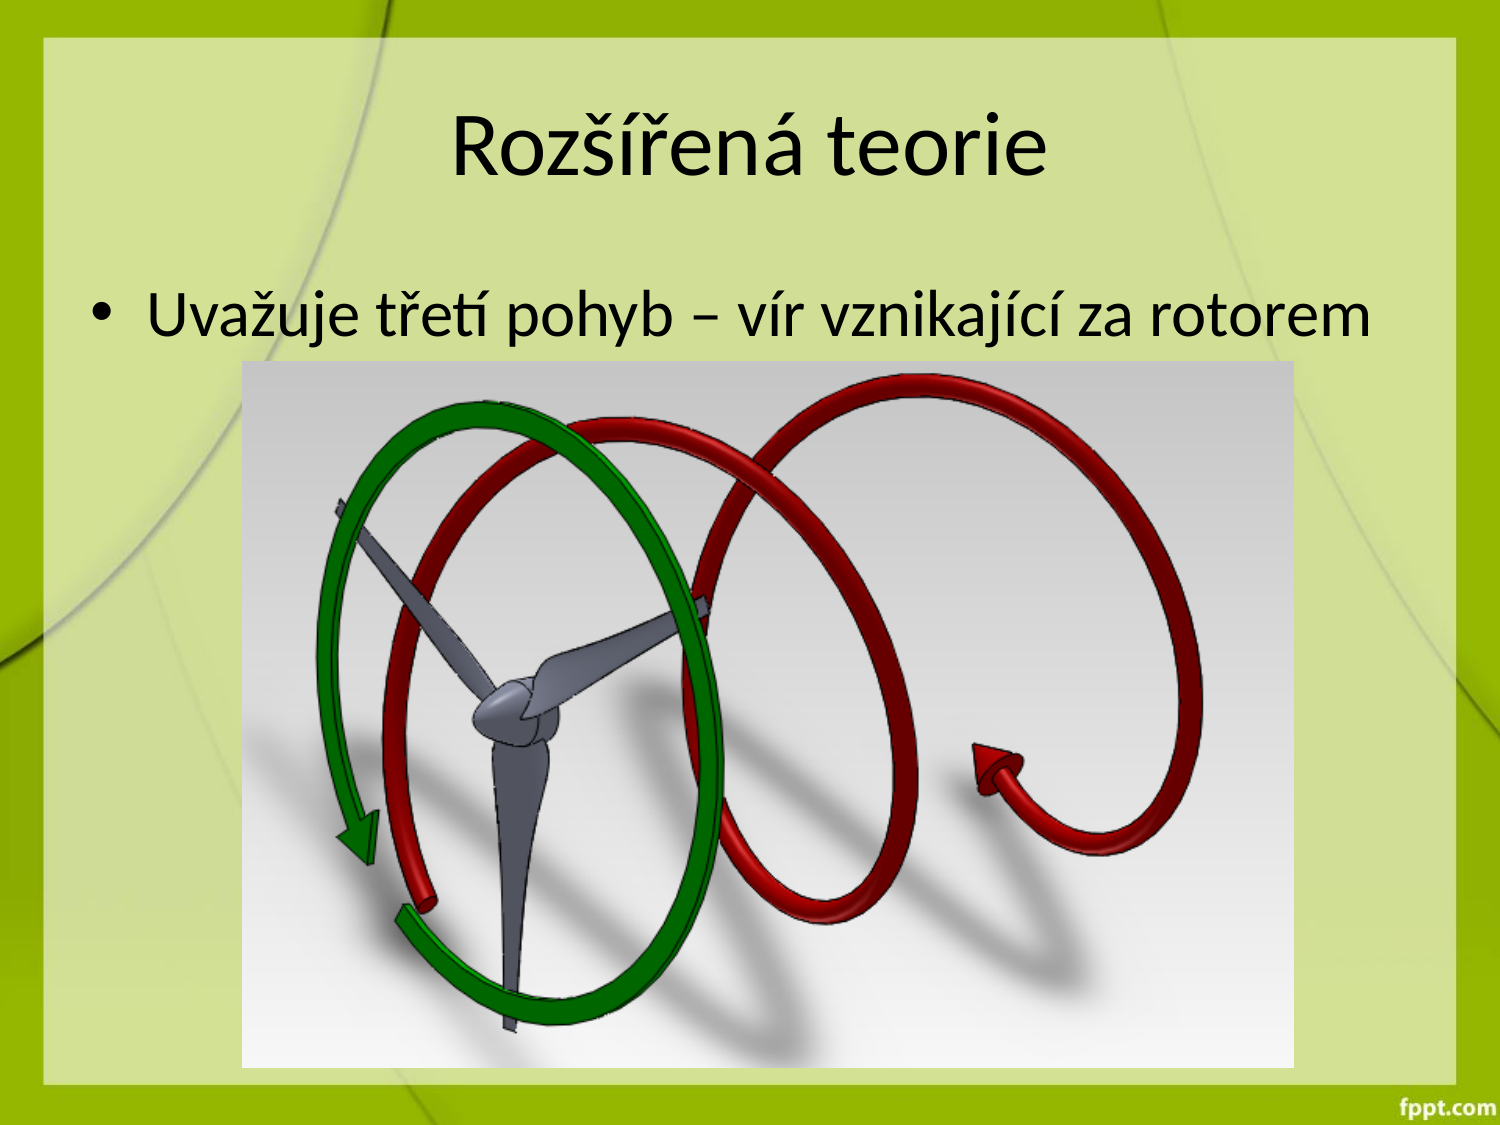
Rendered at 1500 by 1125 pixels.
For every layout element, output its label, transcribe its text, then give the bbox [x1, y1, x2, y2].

list Uvažuje třetí pohyb – vír vznikající za rotorem [75, 262, 1425, 1005]
picture [0, 0, 1500, 1125]
title Rozšířená teorie [75, 45, 1425, 233]
